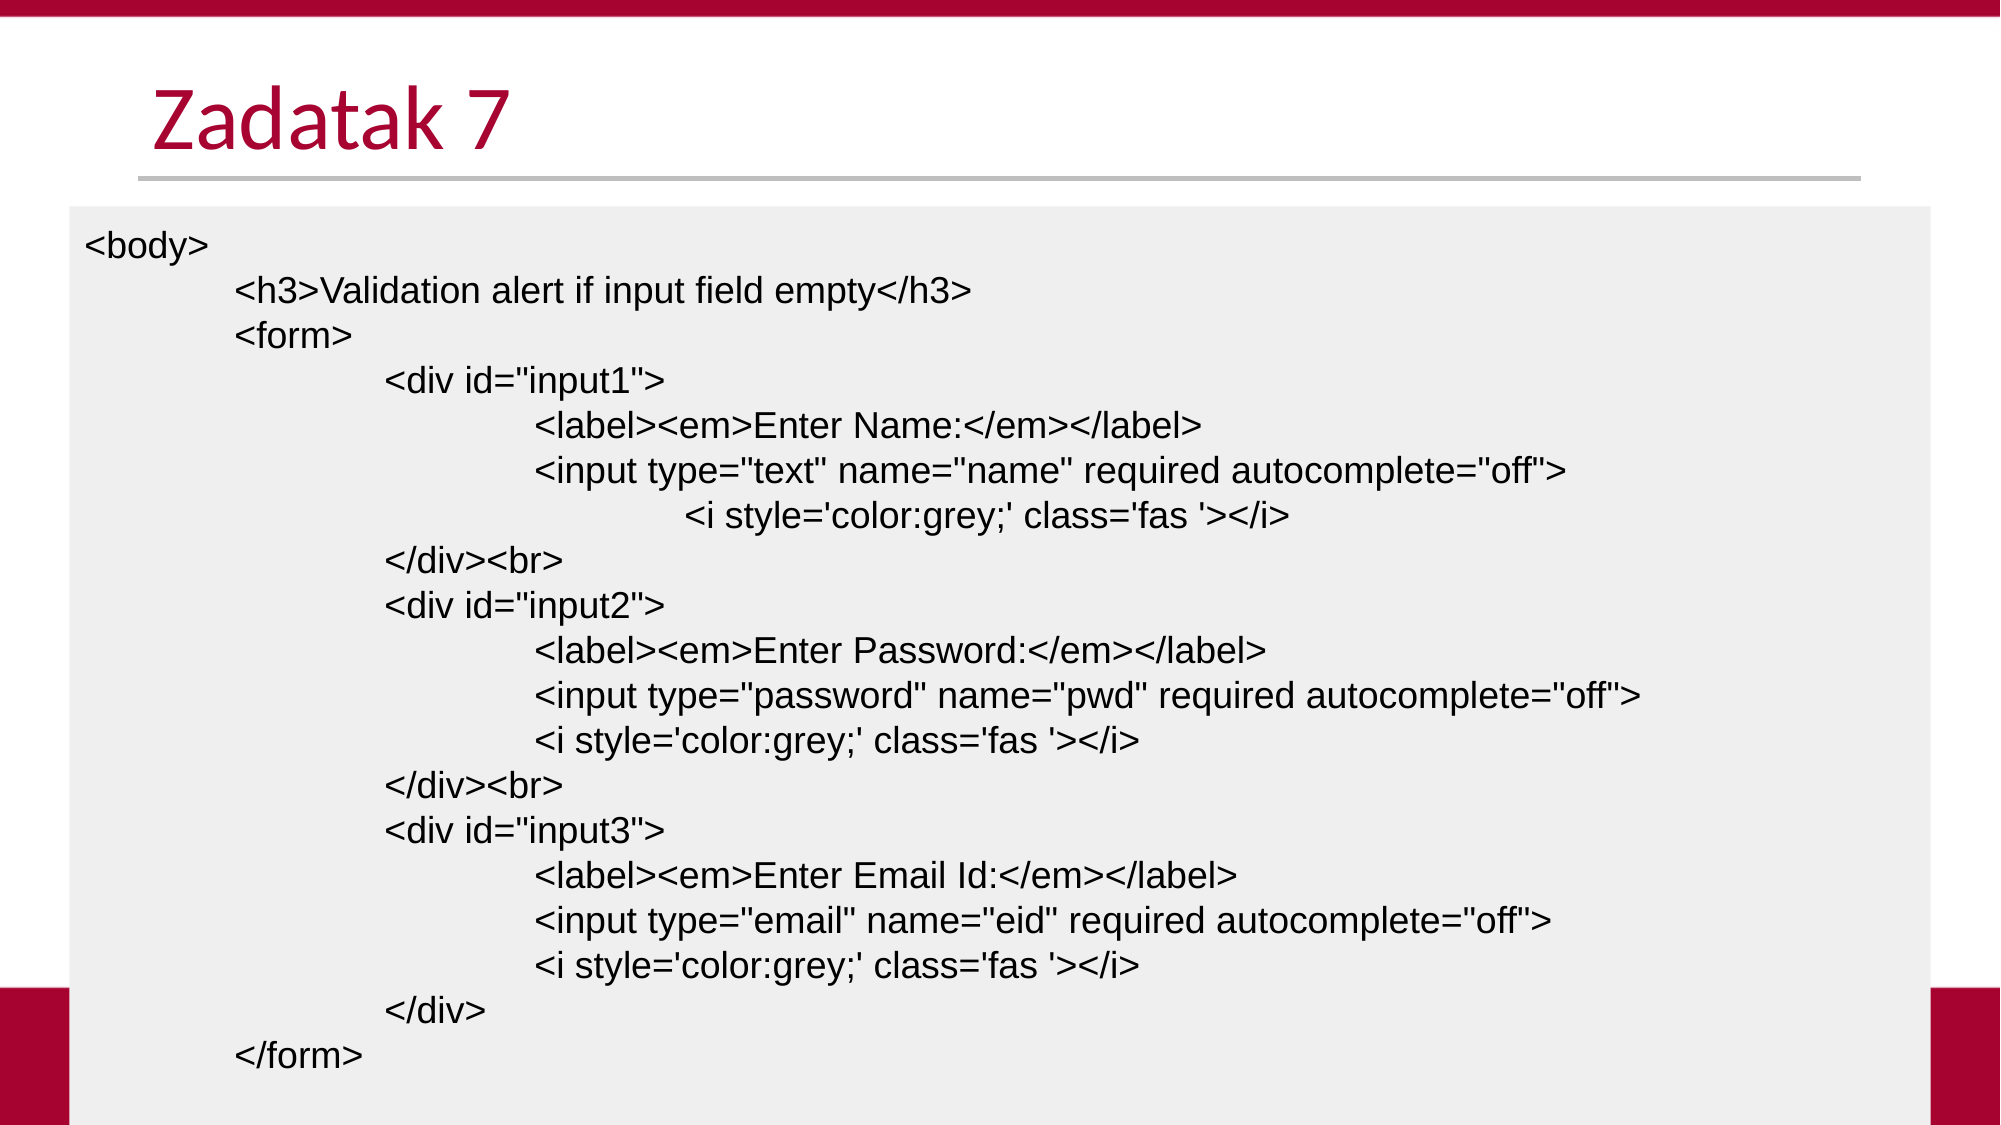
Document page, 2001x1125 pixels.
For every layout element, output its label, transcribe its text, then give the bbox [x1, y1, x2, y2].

title Zadatak 7 [137, 63, 1863, 202]
picture [0, 0, 2000, 1125]
text_box <body> <h3>Validation alert if input field empty</h3> <form> <div id="input1"> <label><em>Enter Name:</em></label> <input type="text" name="name" required autocomplete="off"> <i style='color:grey;' class='fas '></i> </div><br> <div id="input2"> <label><em>Enter Password:</em></label> <input type="password" name="pwd" required autocomplete="off"> <i style='color:grey;' class='fas '></i> </div><br> <div id="input3"> <label><em>Enter Email Id:</em></label> <input type="email" name="eid" required autocomplete="off"> <i style='color:grey;' class='fas '></i> </div> </form> [69, 206, 1931, 1125]
